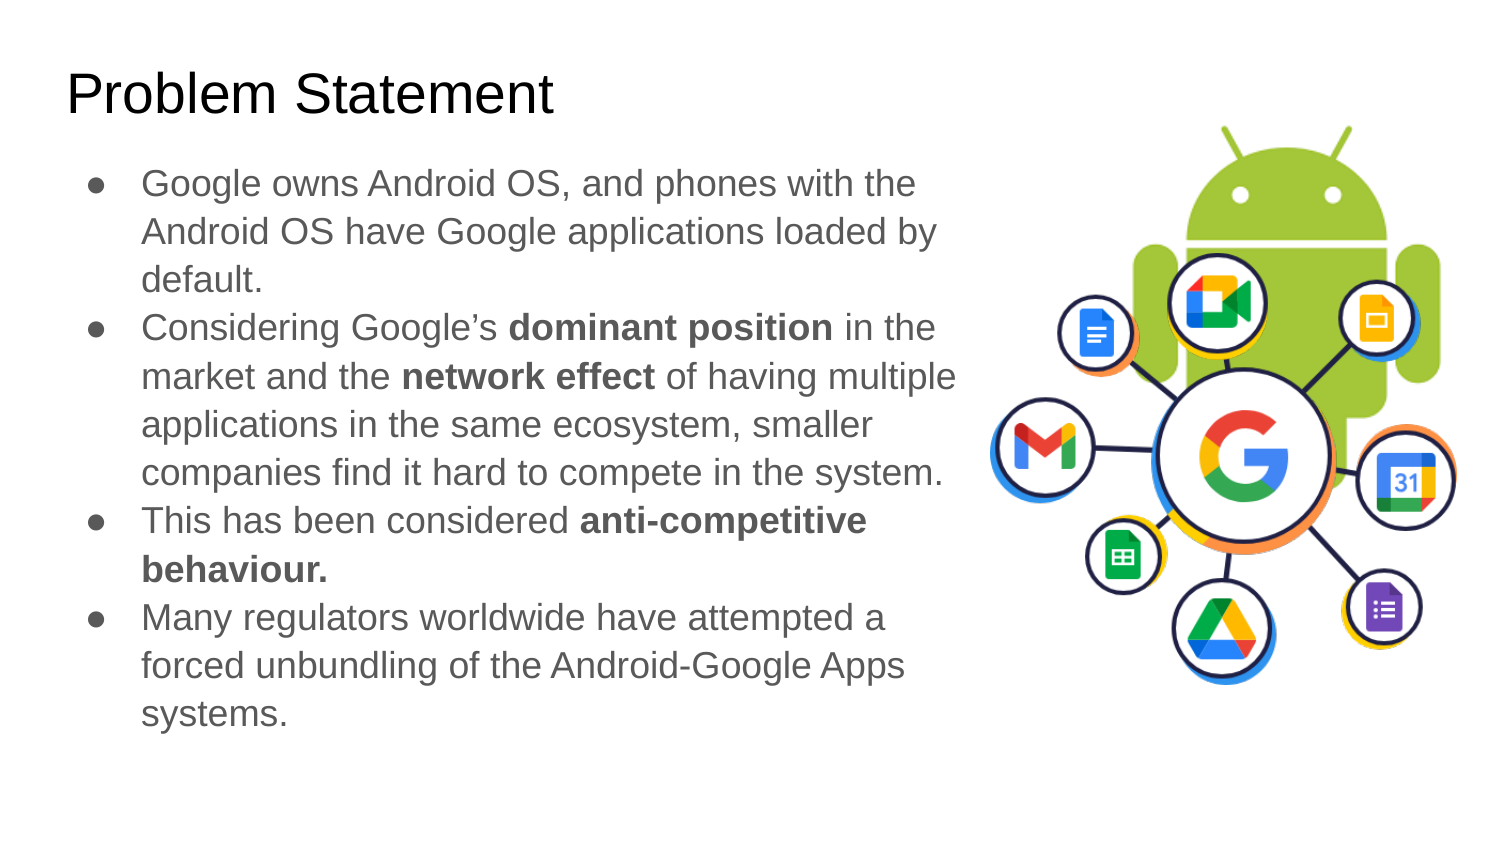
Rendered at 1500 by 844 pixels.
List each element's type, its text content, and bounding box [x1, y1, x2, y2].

picture [989, 118, 1457, 685]
title Problem Statement [51, 46, 1449, 141]
list Google owns Android OS, and phones with the Android OS have Google applications loaded by default. Considering Google’s dominant position in the market and the network effect of having multiple applications in the same ecosystem, smaller companies find it hard to compete in the system. This has been considered anti-competitive behaviour. Many regulators worldwide have attempted a forced unbundling of the Android-Google Apps systems. [51, 140, 991, 819]
